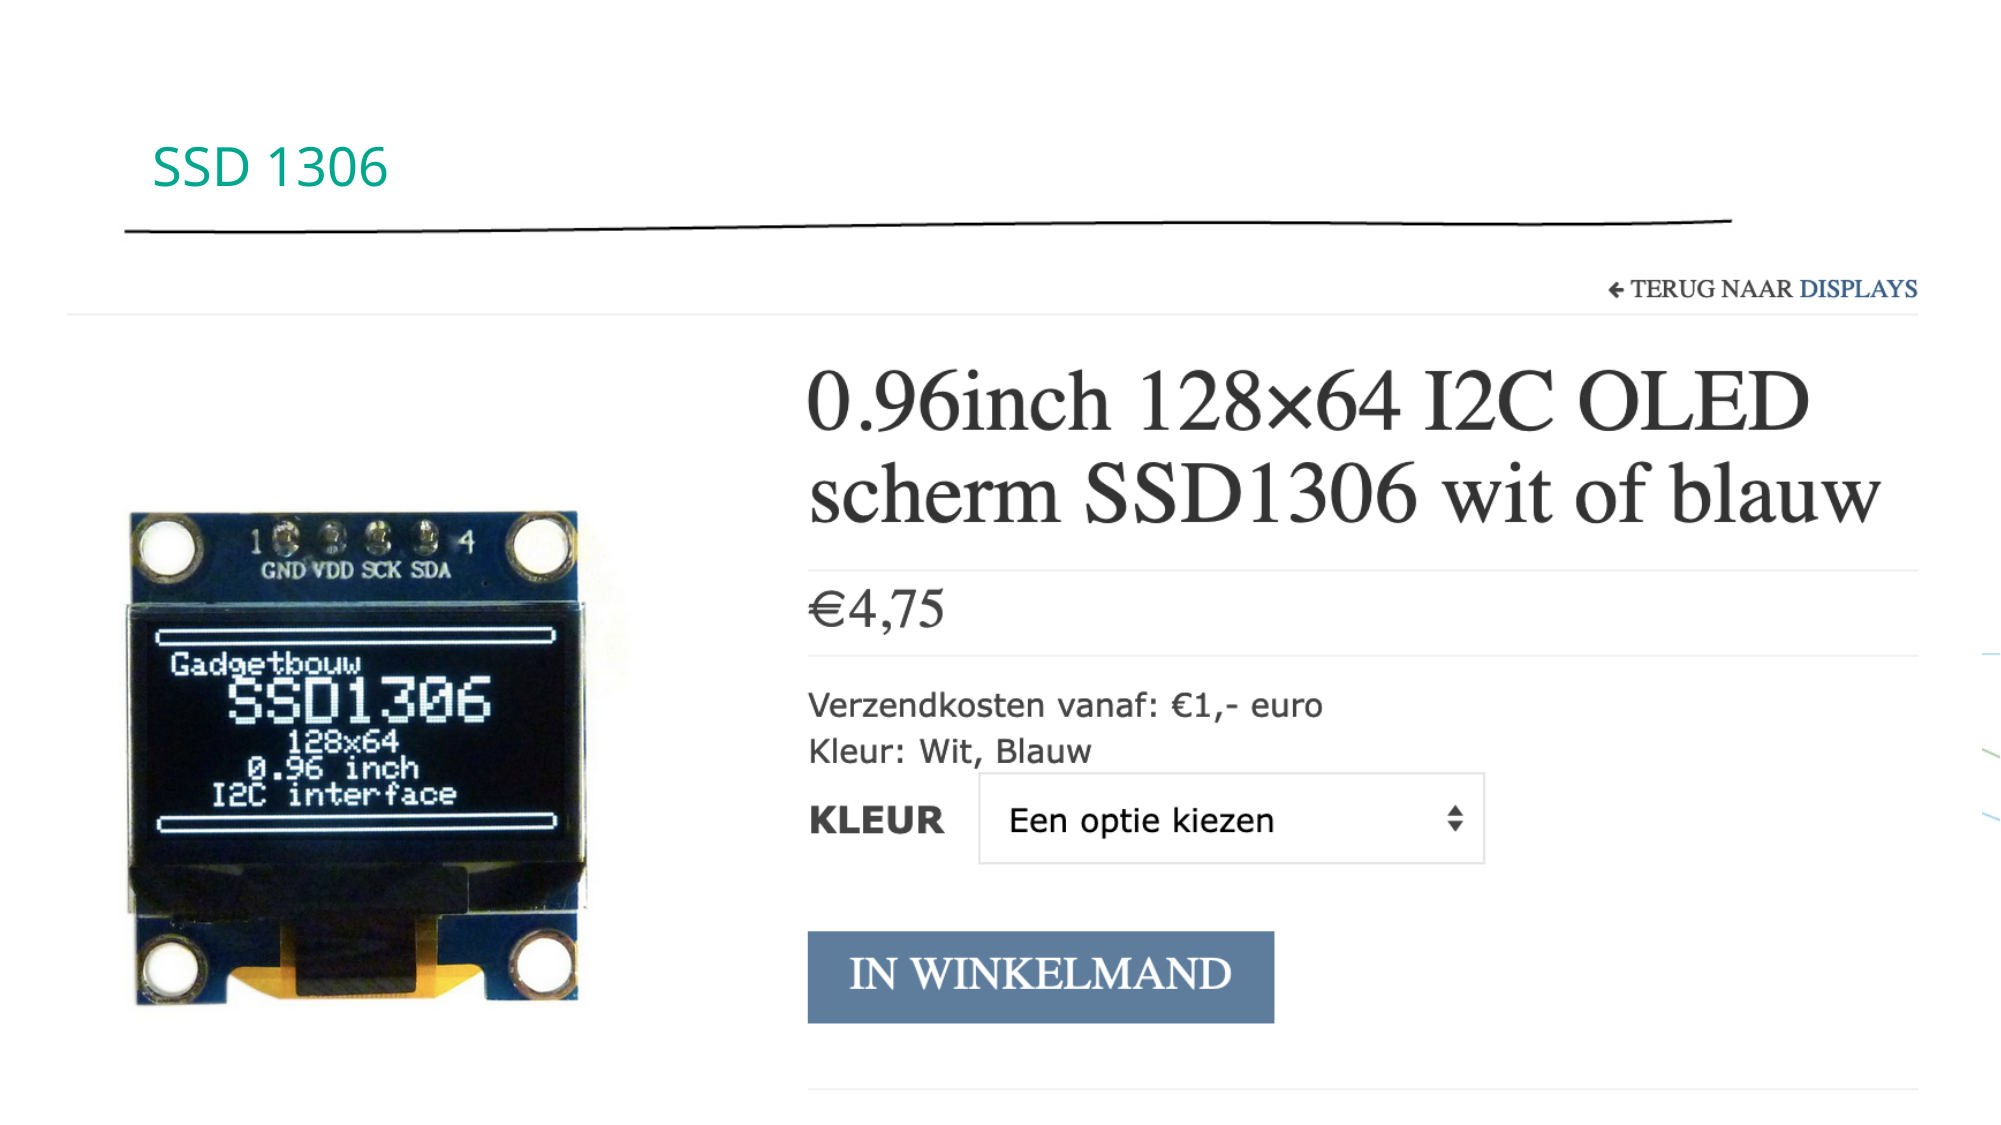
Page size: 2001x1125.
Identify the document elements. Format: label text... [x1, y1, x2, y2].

picture [0, 0, 2001, 1125]
title SSD 1306 [137, 59, 1863, 265]
